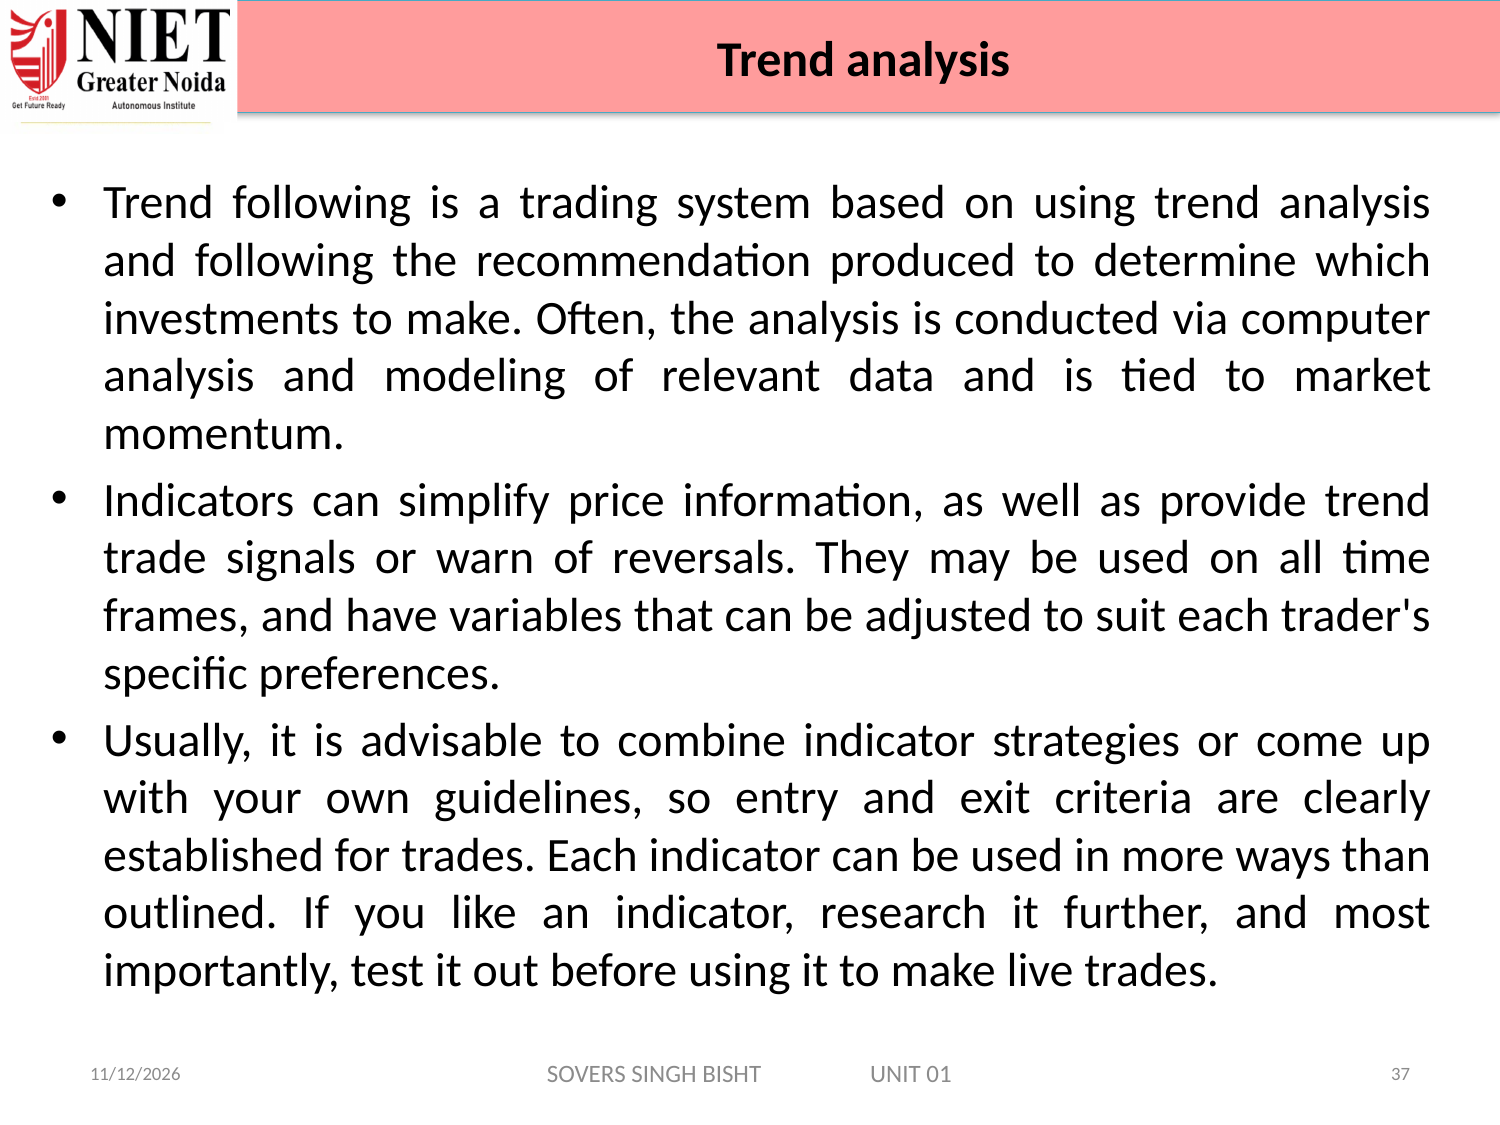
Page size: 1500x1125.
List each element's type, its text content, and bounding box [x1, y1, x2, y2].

text_box Trend analysis [239, 0, 1500, 113]
list Trend following is a trading system based on using trend analysis and following the recommendation produced to determine which investments to make. Often, the analysis is conducted via computer analysis and modeling of relevant data and is tied to market momentum. Indicators can simplify price information, as well as provide trend trade signals or warn of reversals. They may be used on all time frames, and have variables that can be adjusted to suit each trader's specific preferences. Usually, it is advisable to combine indicator strategies or come up with your own guidelines, so entry and exit criteria are clearly established for trades. Each indicator can be used in more ways than outlined. If you like an indicator, research it further, and most importantly, test it out before using it to make live trades. [35, 163, 1449, 1005]
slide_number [75, 1042, 425, 1103]
picture [0, 0, 238, 134]
slide_number 37 [1074, 1042, 1425, 1103]
footer SOVERS SINGH BISHT UNIT 01 [512, 1042, 988, 1103]
